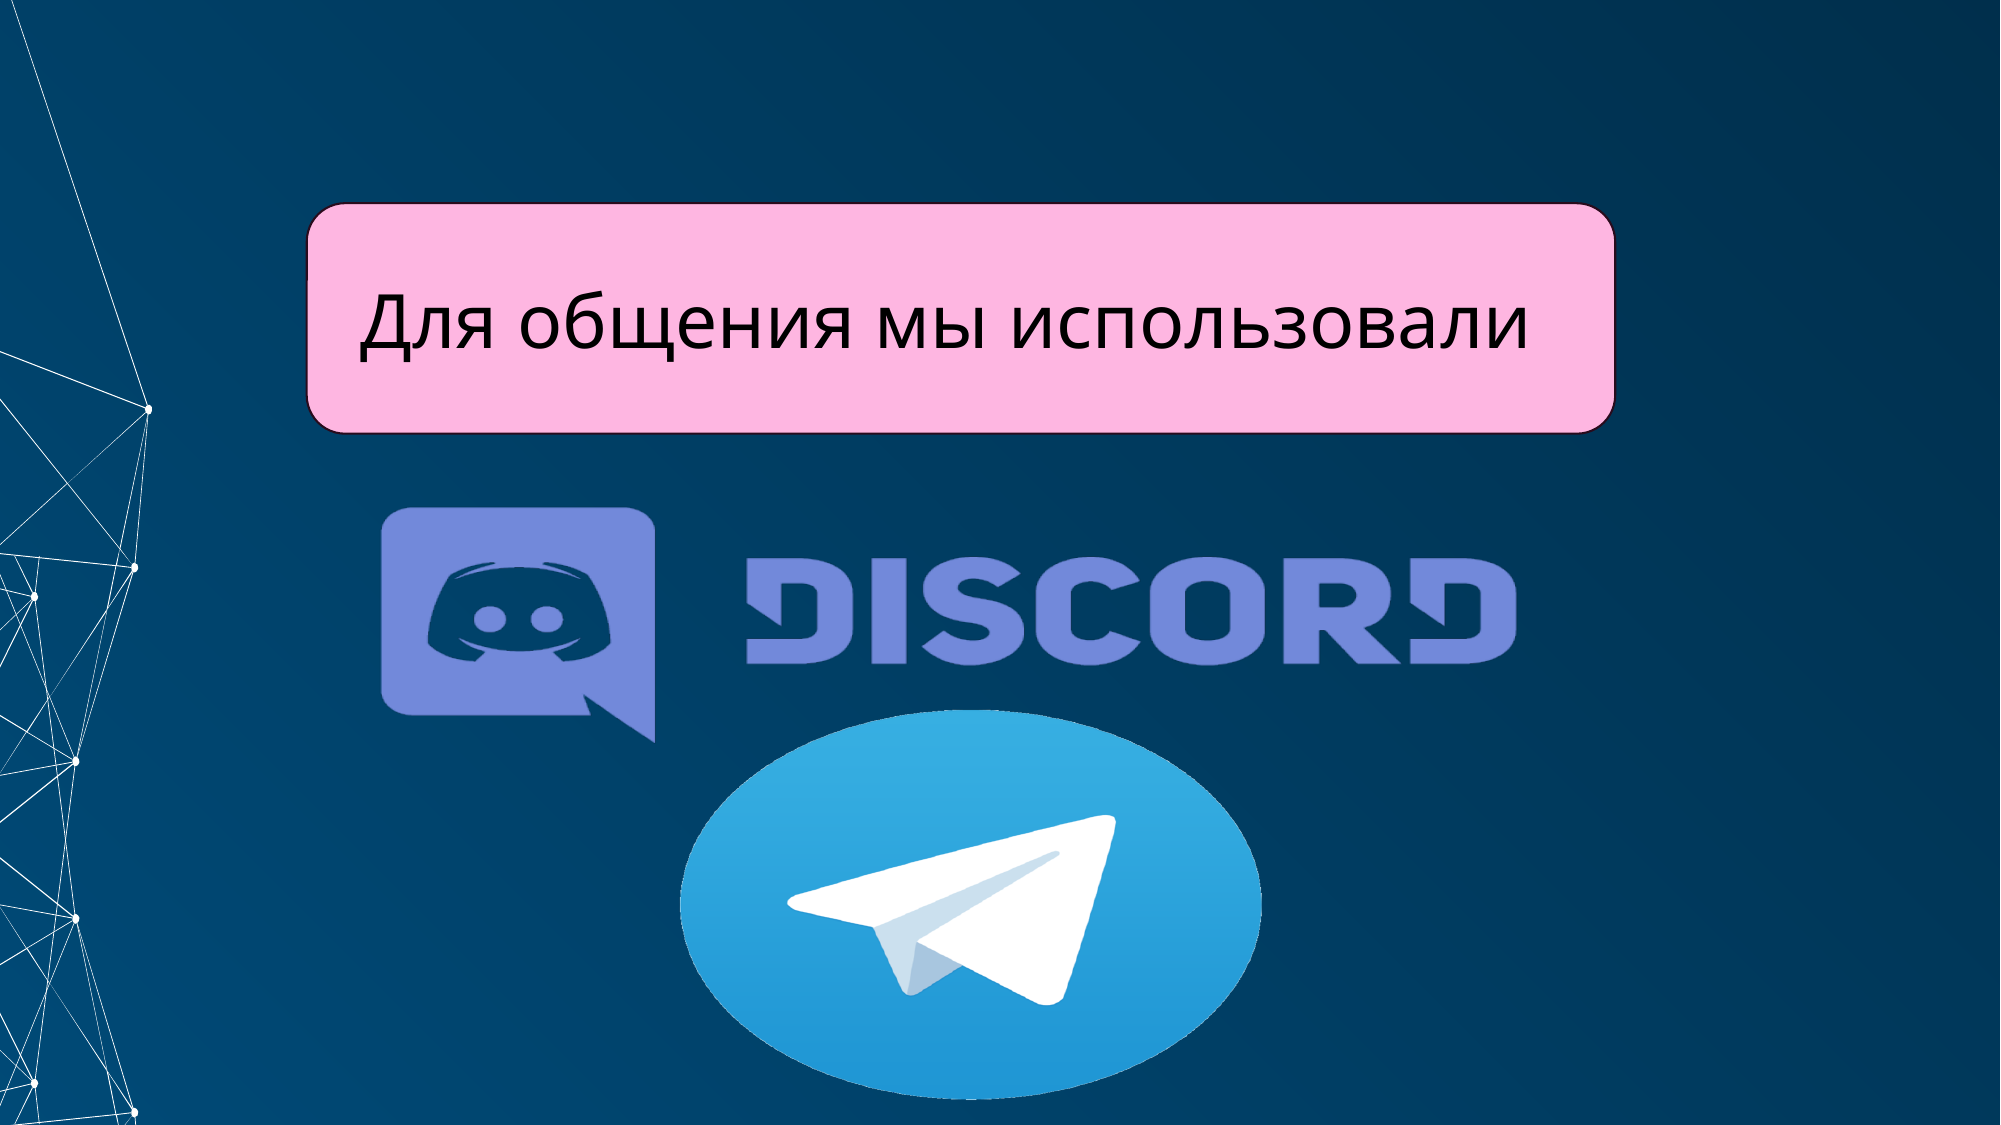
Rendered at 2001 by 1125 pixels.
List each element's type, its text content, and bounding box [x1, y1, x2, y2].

text_box [305, 202, 1617, 435]
text_box Для общения мы использовали [345, 265, 1922, 371]
picture [324, 463, 1575, 1125]
